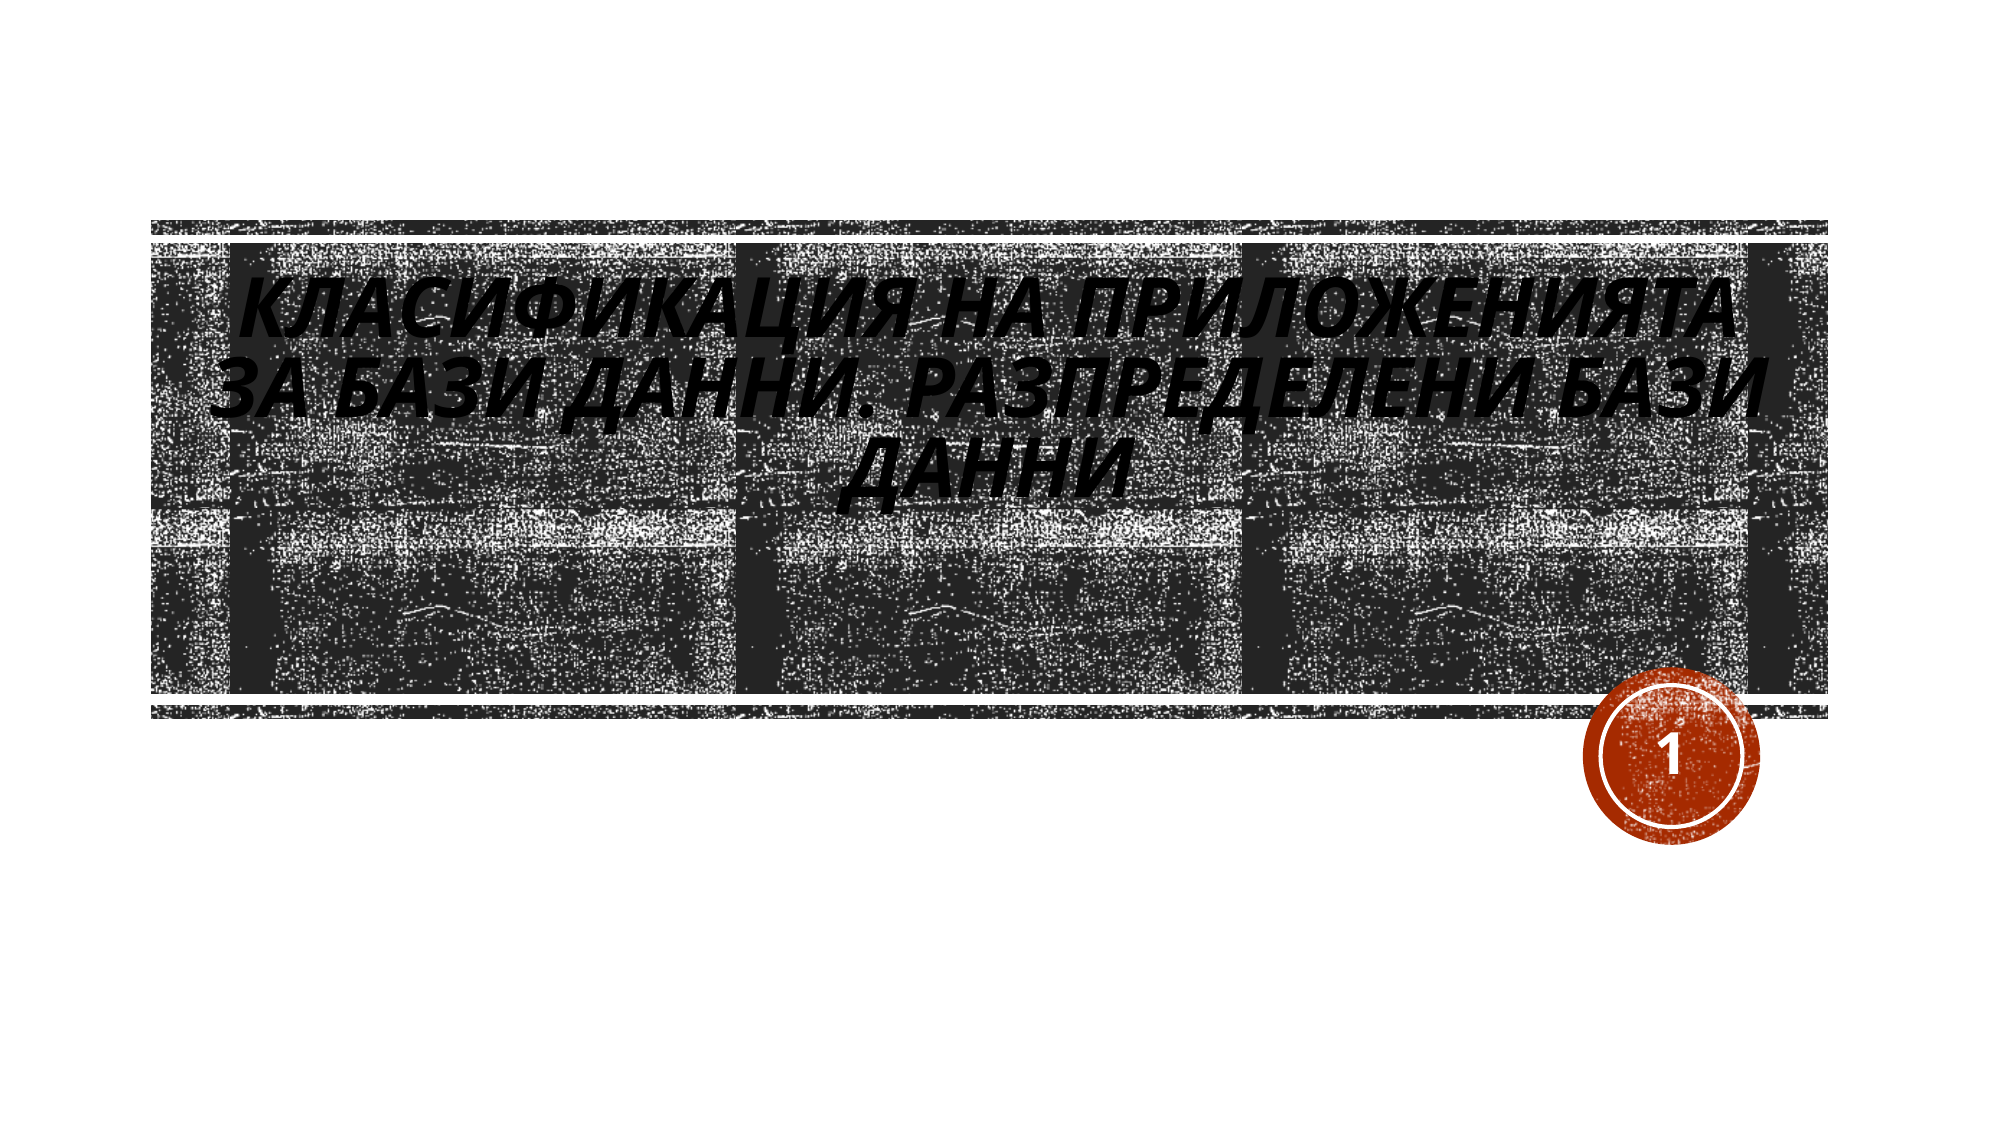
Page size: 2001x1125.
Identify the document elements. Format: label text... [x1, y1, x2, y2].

slide_number 1 [1573, 703, 1770, 809]
title Класификация на приложенията за Бази данни. Разпределени бази данни [172, 234, 1808, 733]
